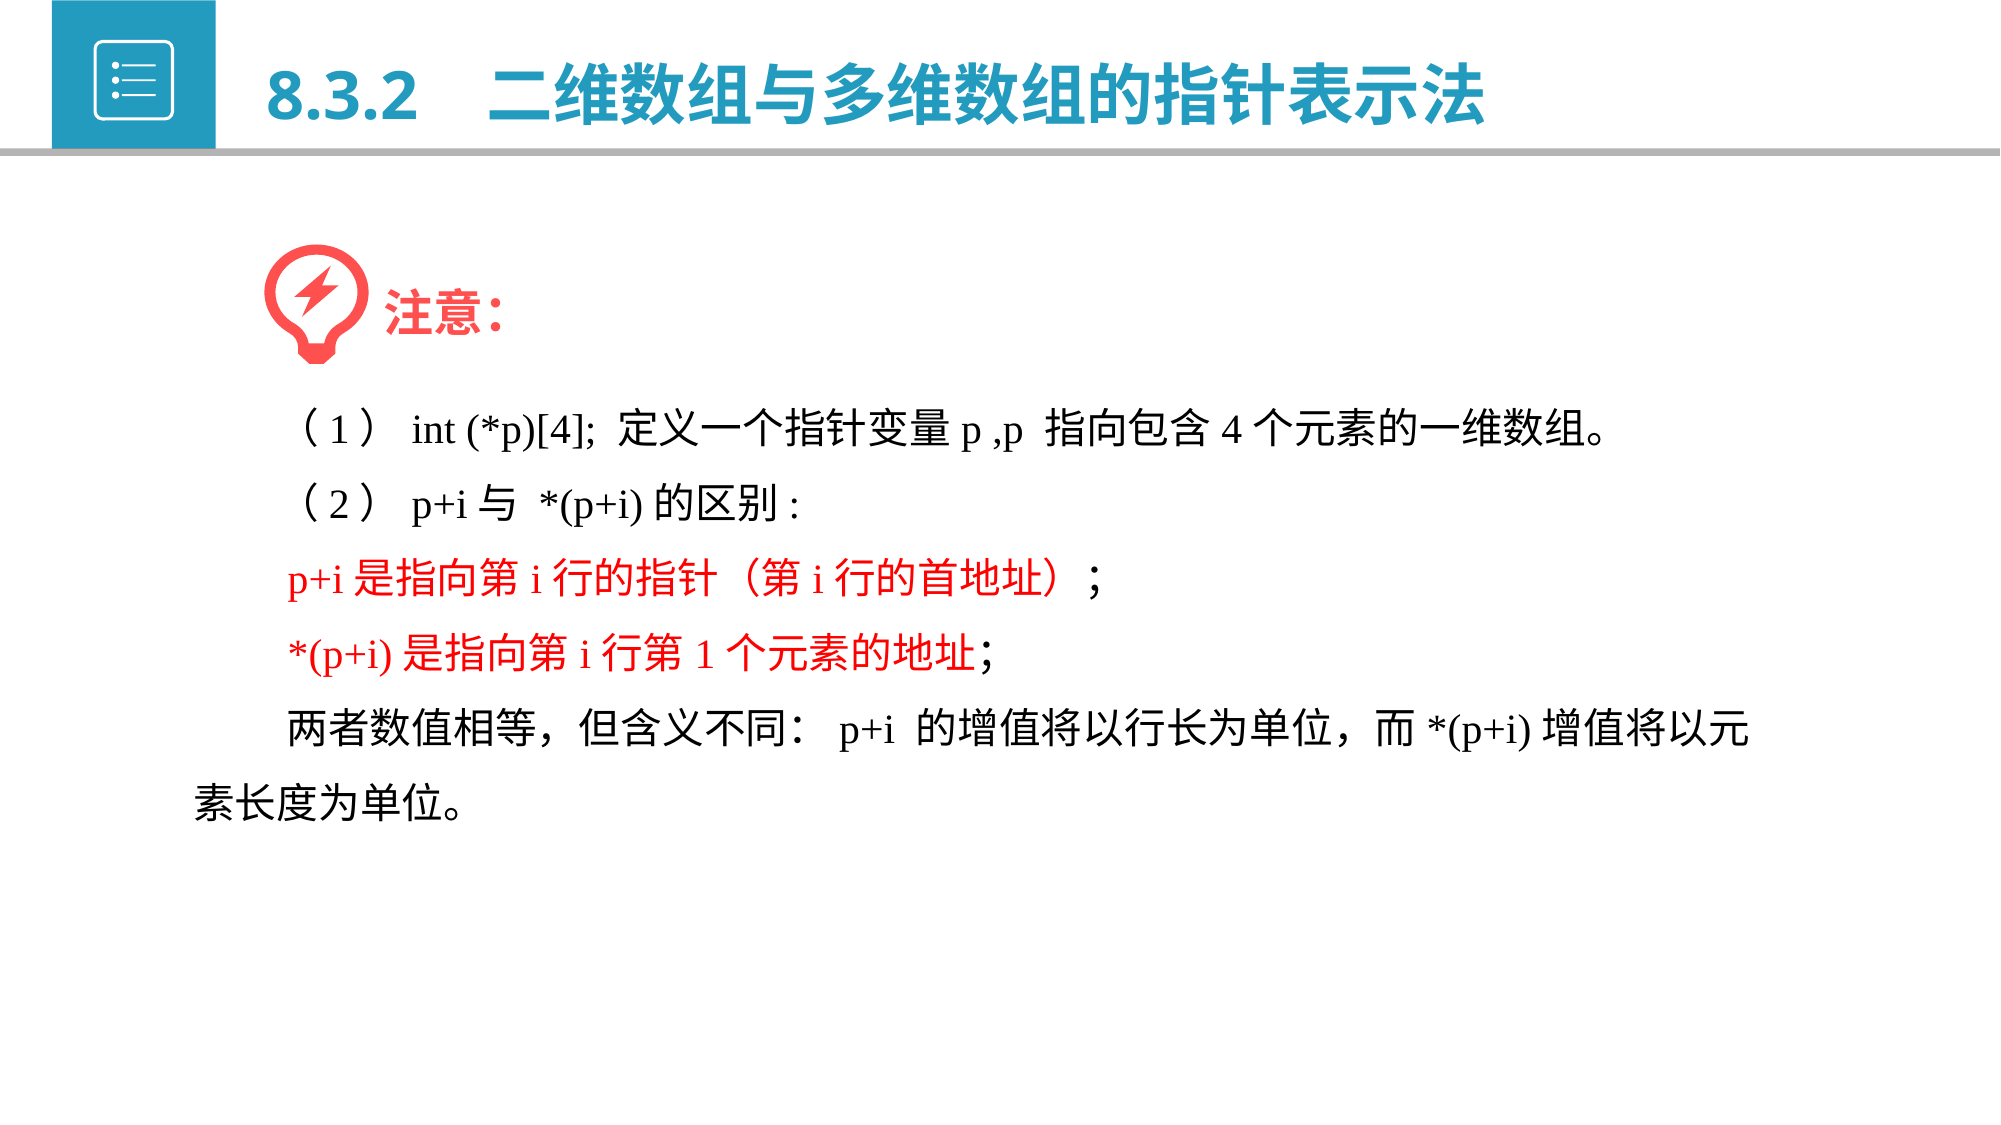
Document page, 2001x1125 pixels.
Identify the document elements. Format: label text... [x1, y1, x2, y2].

text_box 8.3.2 二维数组与多维数组的指针表示法 [251, 45, 1503, 141]
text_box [182, 244, 1802, 828]
